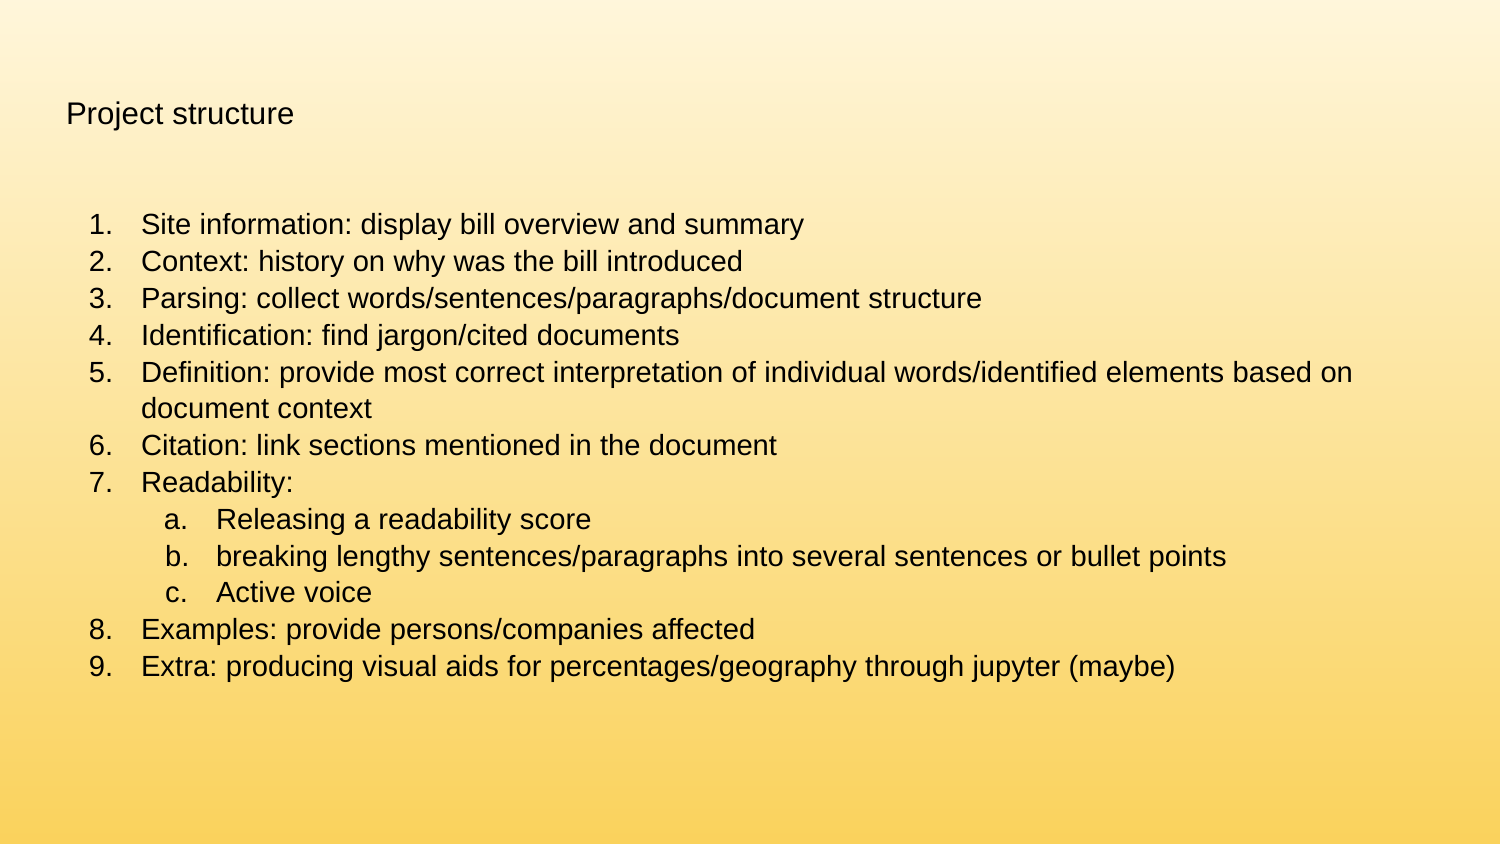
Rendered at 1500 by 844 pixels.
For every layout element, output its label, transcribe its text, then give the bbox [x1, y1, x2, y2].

title Project structure [51, 72, 1449, 167]
list Site information: display bill overview and summary Context: history on why was the bill introduced Parsing: collect words/sentences/paragraphs/document structure Identification: find jargon/cited documents Definition: provide most correct interpretation of individual words/identified elements based on document context Citation: link sections mentioned in the document Readability: Releasing a readability score breaking lengthy sentences/paragraphs into several sentences or bullet points Active voice Examples: provide persons/companies affected Extra: producing visual aids for percentages/geography through jupyter (maybe) [51, 189, 1449, 750]
